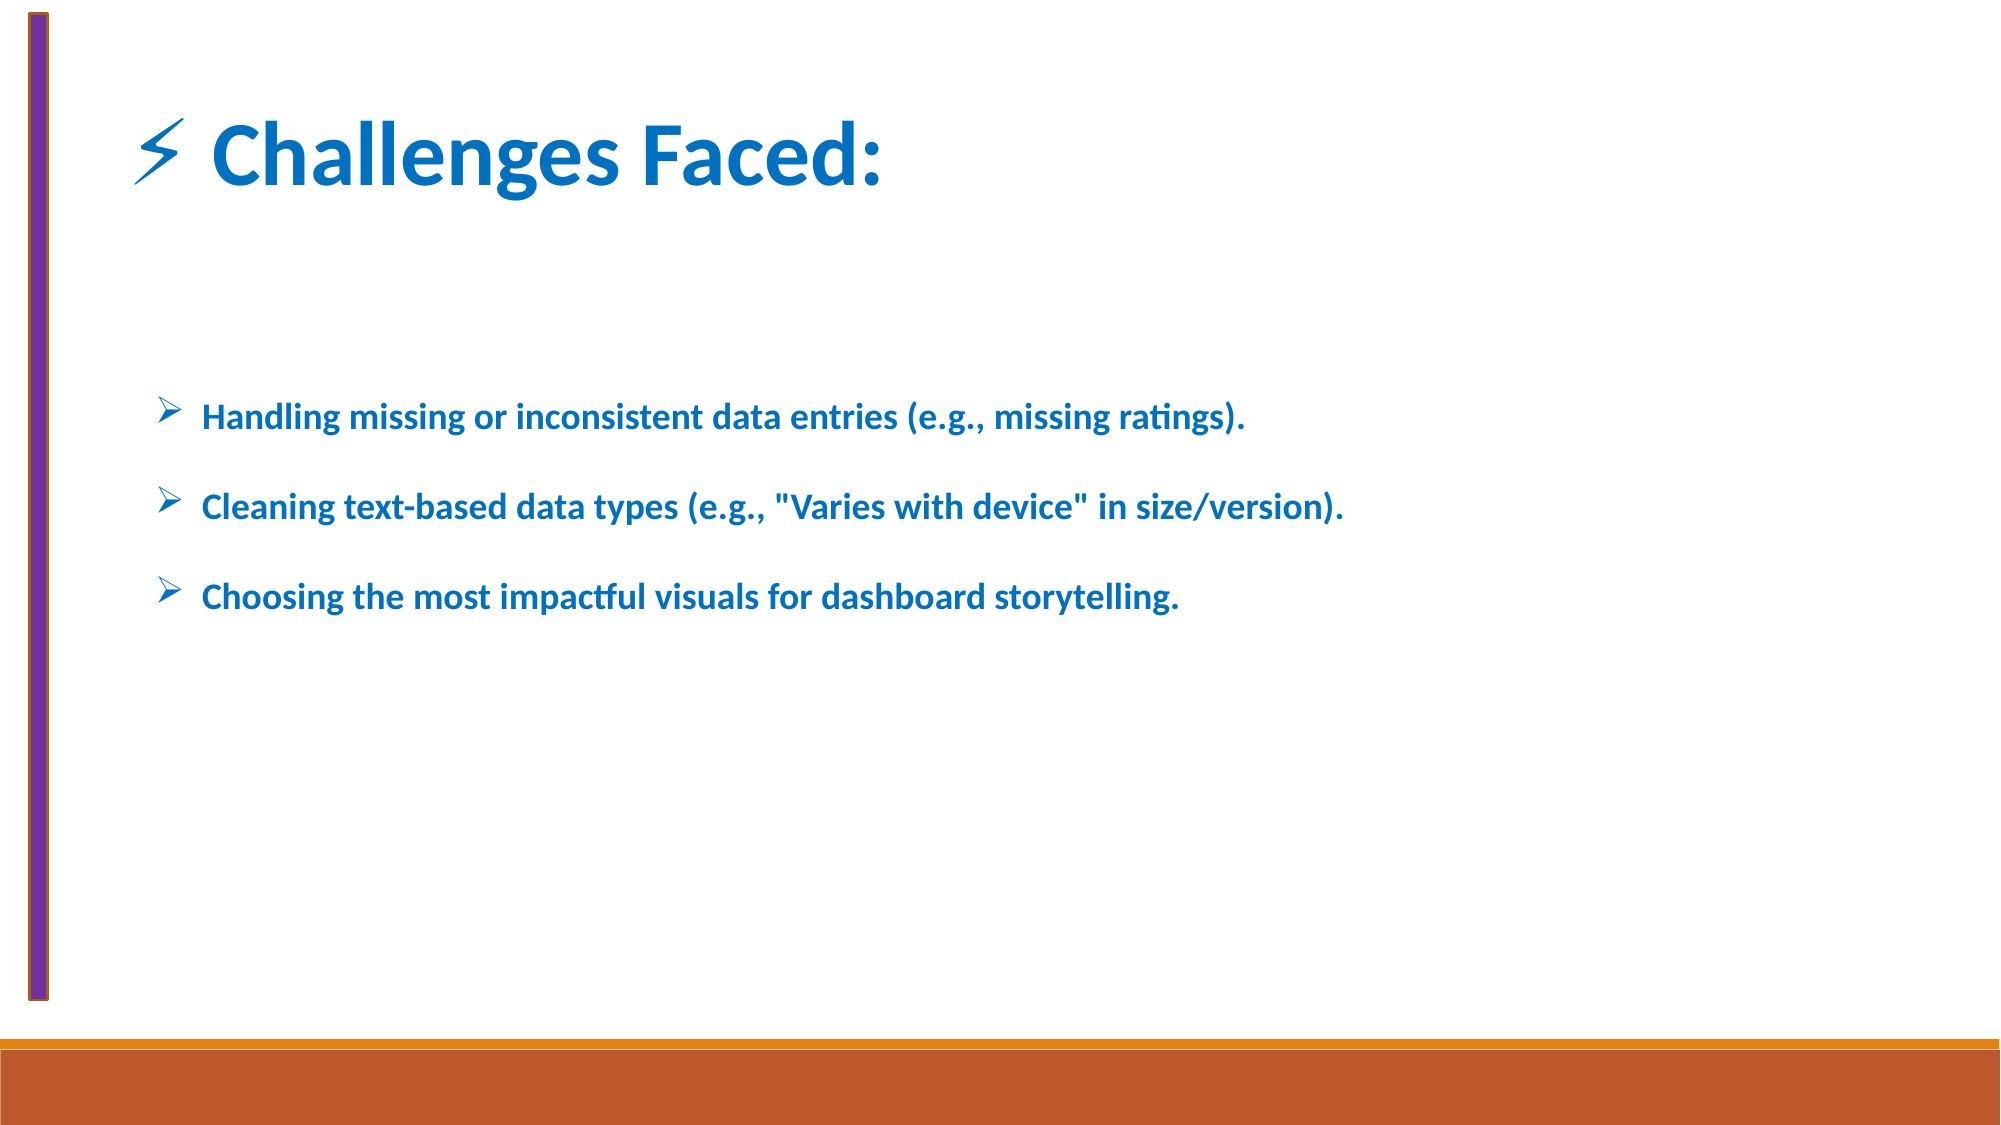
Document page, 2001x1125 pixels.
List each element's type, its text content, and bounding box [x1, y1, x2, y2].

text_box [28, 12, 49, 1001]
text_box ⚡ Challenges Faced: [112, 86, 901, 212]
text_box Handling missing or inconsistent data entries (e.g., missing ratings). Cleaning text-based data types (e.g., "Varies with device" in size/version). Choosing the most impactful visuals for dashboard storytelling. [155, 346, 1413, 617]
